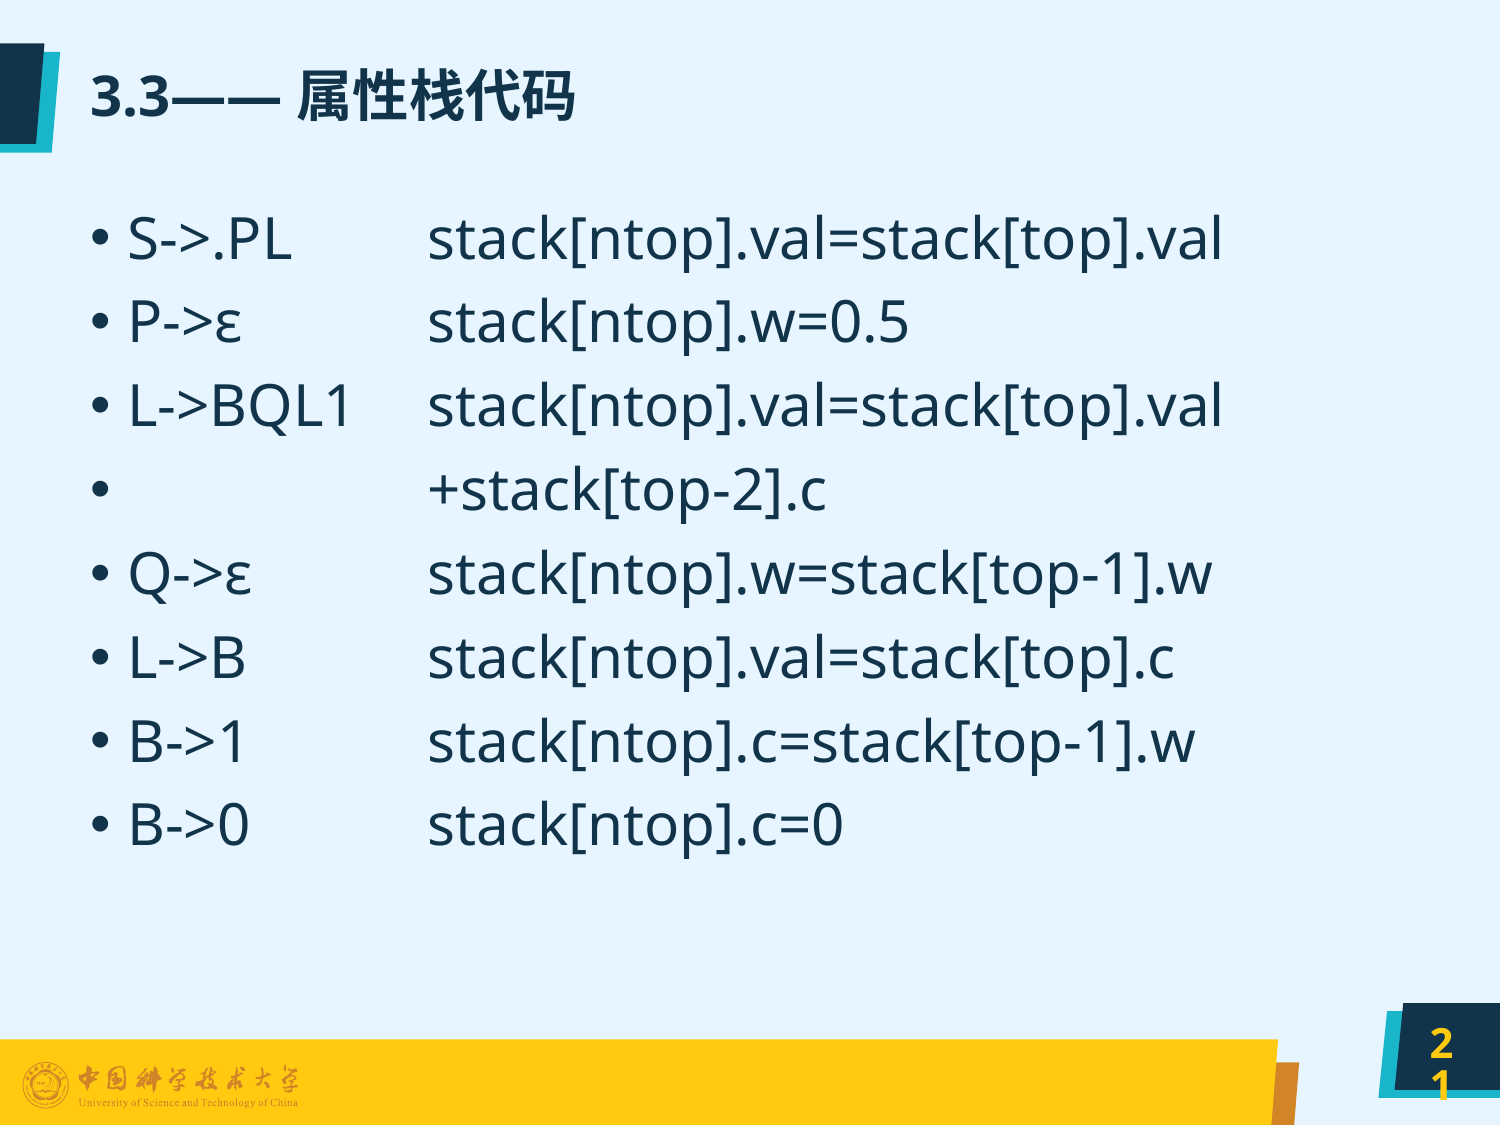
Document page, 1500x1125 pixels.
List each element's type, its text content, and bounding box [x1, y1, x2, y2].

title 3.3——属性栈代码 [75, 43, 1397, 153]
list S->.PL stack[ntop].val=stack[top].val P->ε stack[ntop].w=0.5 L->BQL1 stack[ntop].val=stack[top].val +stack[top-2].c Q->ε stack[ntop].w=stack[top-1].w L->B stack[ntop].val=stack[top].c B->1 stack[ntop].c=stack[top-1].w B->0 stack[ntop].c=0 [75, 201, 1397, 973]
slide_number 21 [1414, 1007, 1491, 1084]
